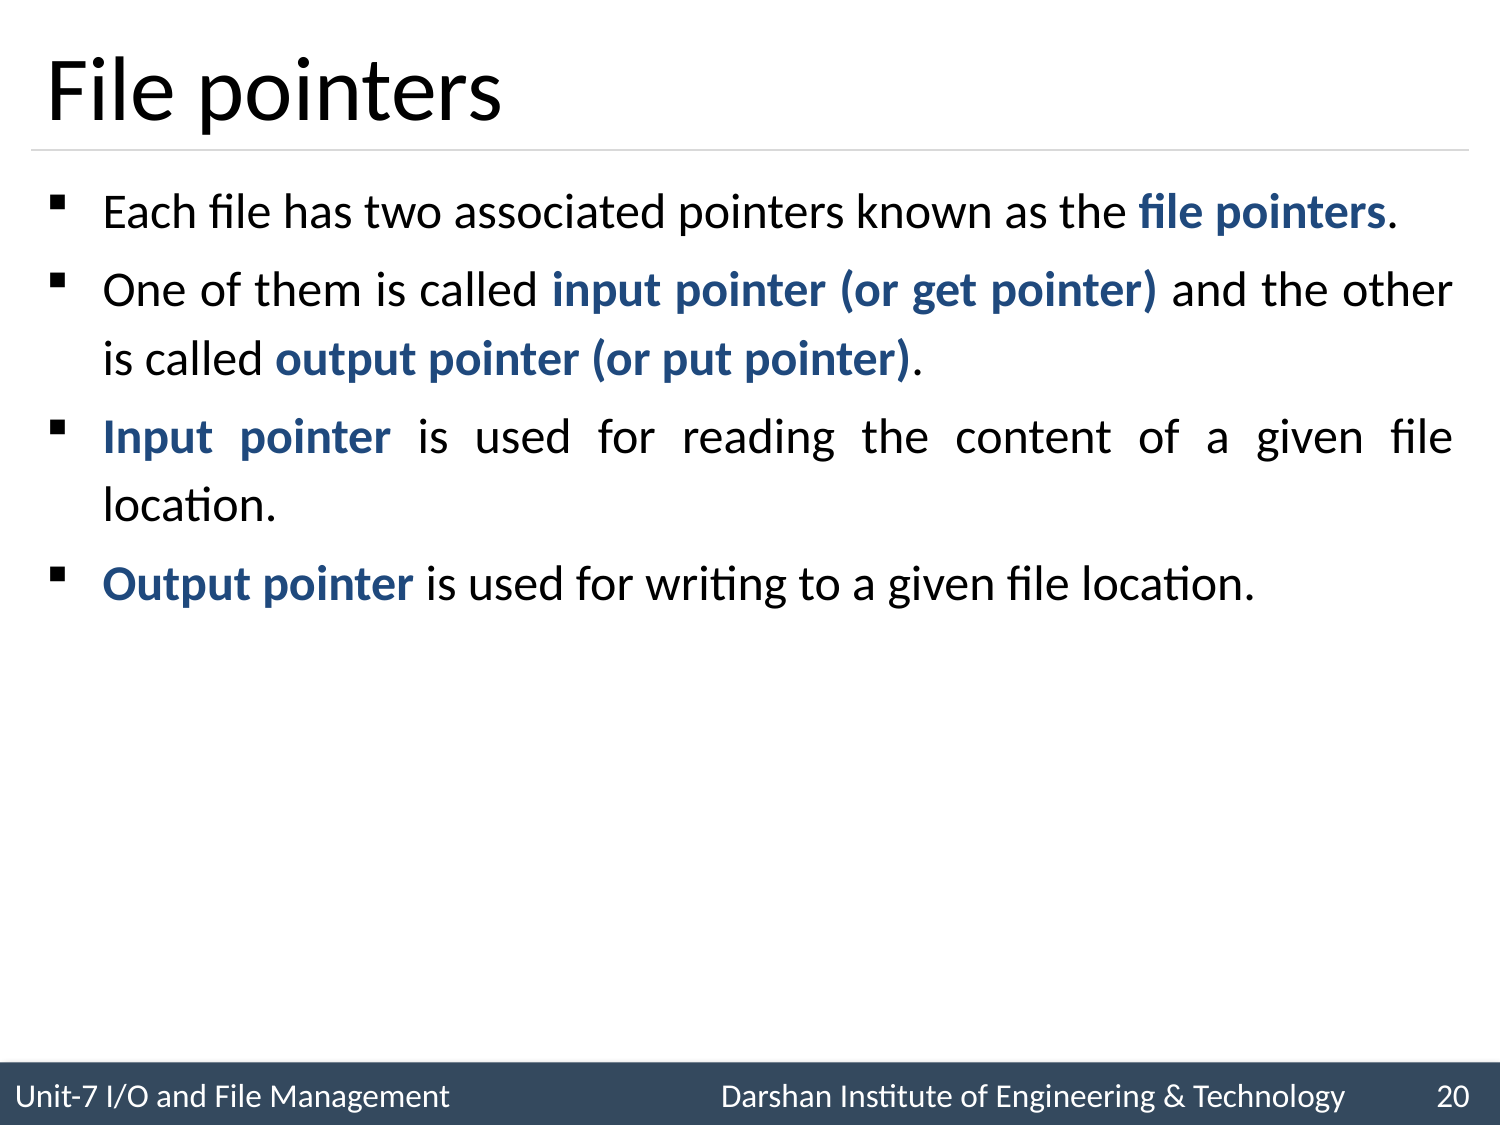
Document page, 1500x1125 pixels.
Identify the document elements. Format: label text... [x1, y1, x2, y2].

title File pointers [31, 17, 1469, 150]
list Each file has two associated pointers known as the file pointers. One of them is called input pointer (or get pointer) and the other is called output pointer (or put pointer). Input pointer is used for reading the content of a given file location. Output pointer is used for writing to a given file location. [31, 162, 1469, 1038]
